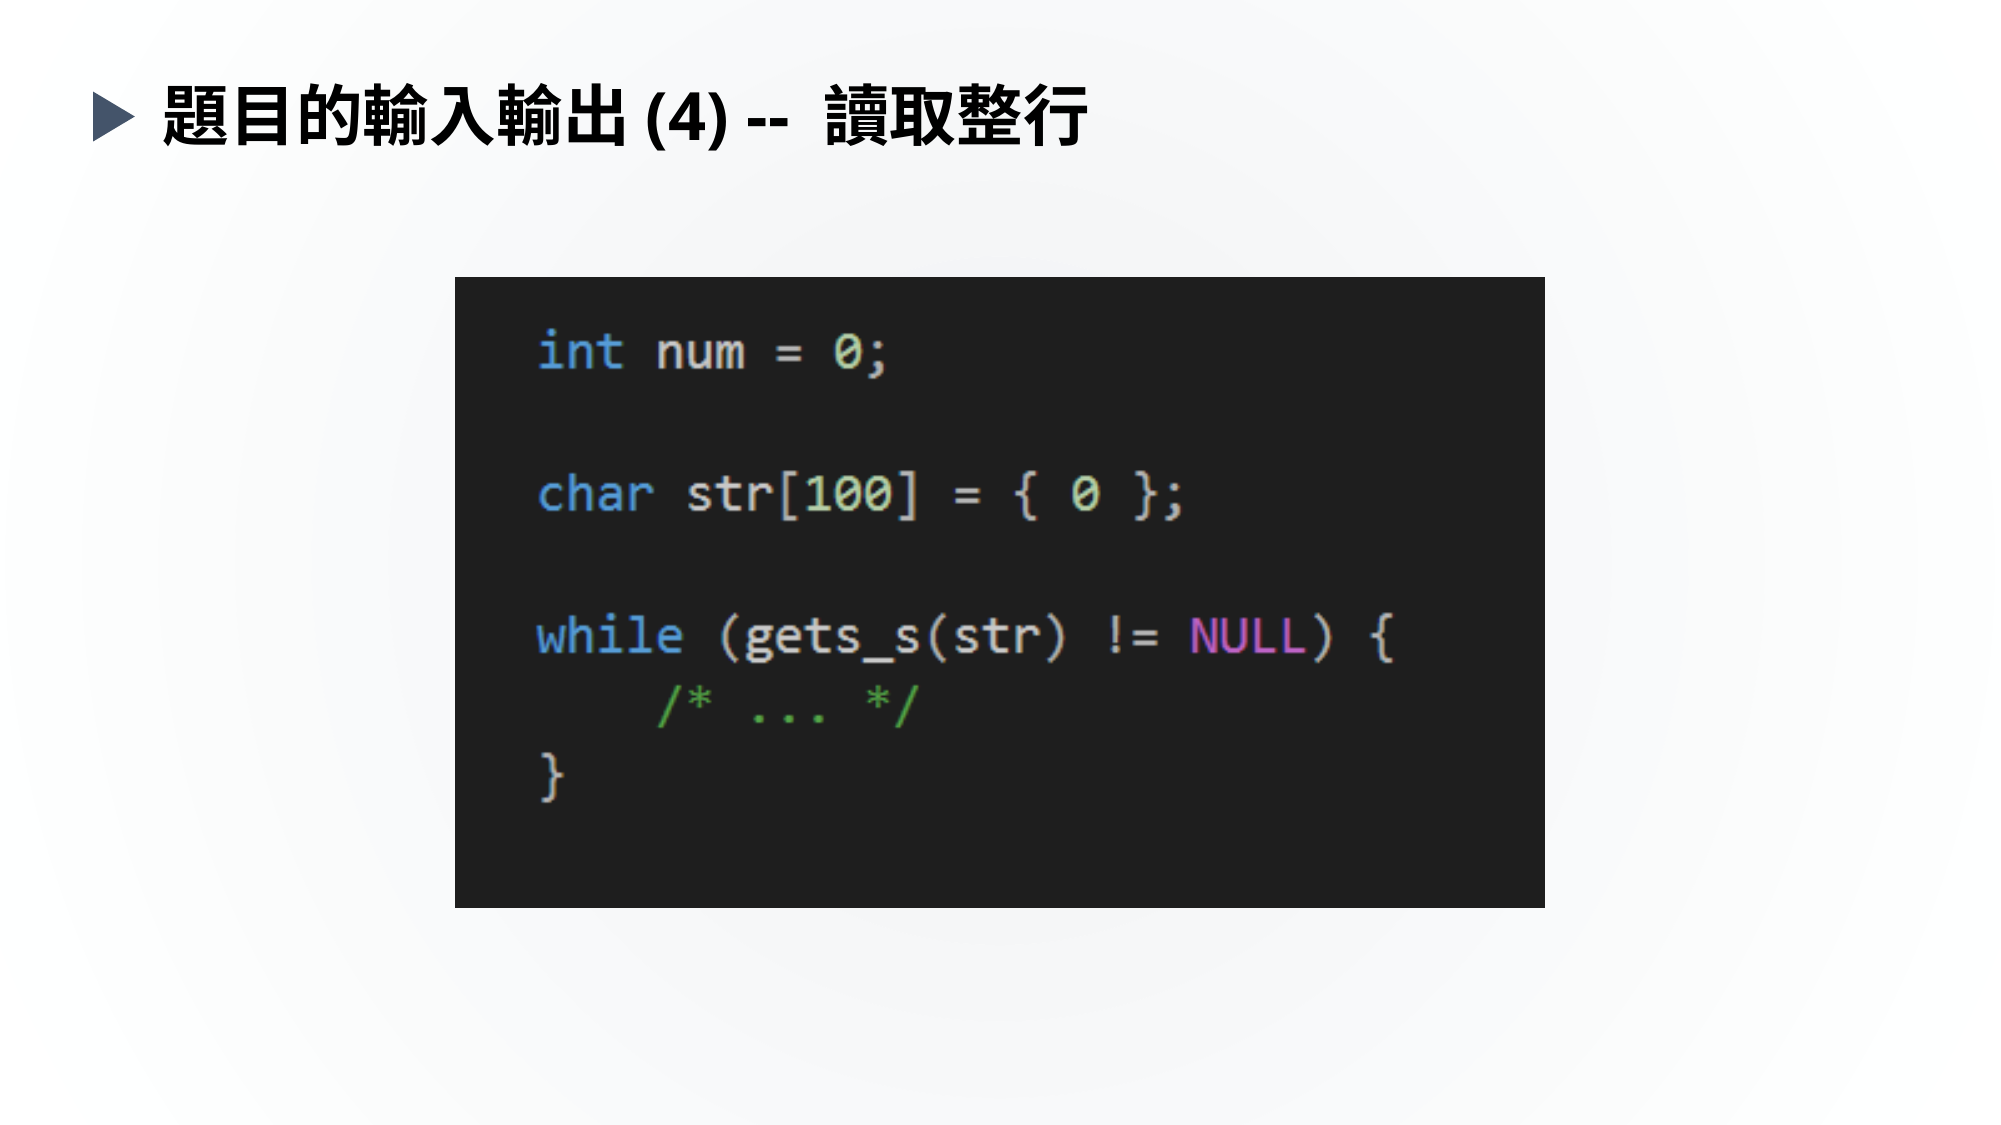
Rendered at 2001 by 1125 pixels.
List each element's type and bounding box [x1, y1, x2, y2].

picture [455, 277, 1545, 908]
text_box [93, 65, 1435, 162]
